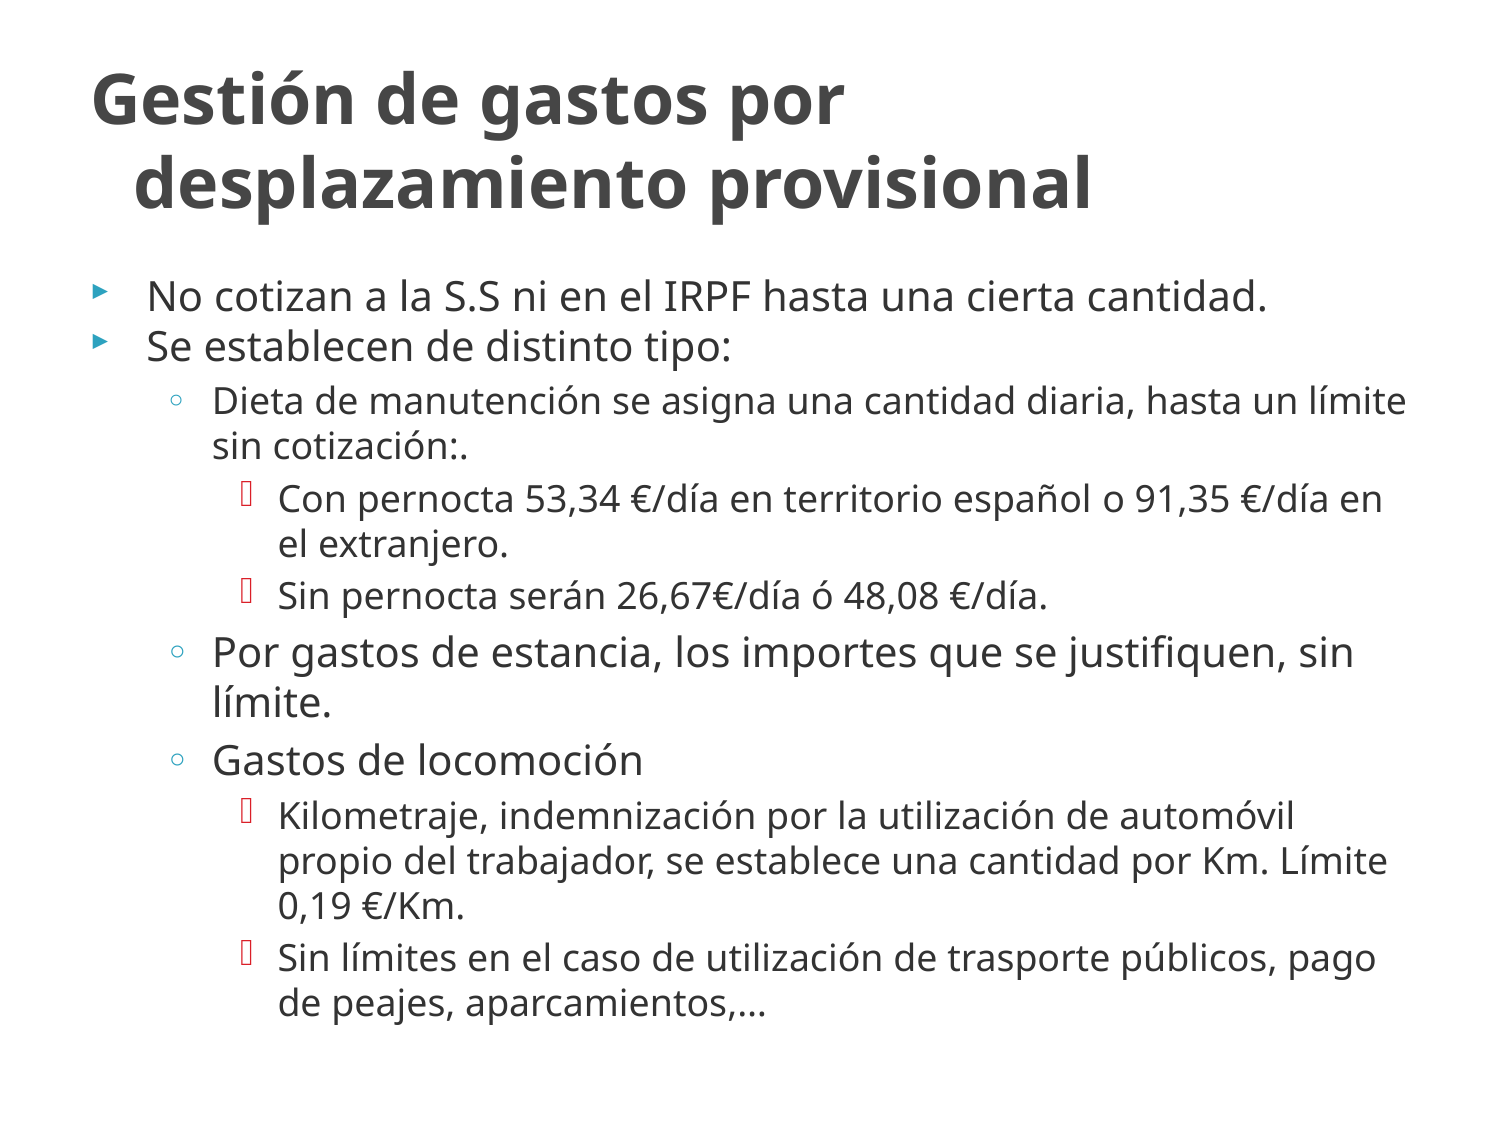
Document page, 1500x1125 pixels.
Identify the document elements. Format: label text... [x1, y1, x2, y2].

list No cotizan a la S.S ni en el IRPF hasta una cierta cantidad. Se establecen de distinto tipo: Dieta de manutención se asigna una cantidad diaria, hasta un límite sin cotización:. Con pernocta 53,34 €/día en territorio español o 91,35 €/día en el extranjero. Sin pernocta serán 26,67€/día ó 48,08 €/día. Por gastos de estancia, los importes que se justifiquen, sin límite. Gastos de locomoción Kilometraje, indemnización por la utilización de automóvil propio del trabajador, se establece una cantidad por Km. Límite 0,19 €/Km. Sin límites en el caso de utilización de trasporte públicos, pago de peajes, aparcamientos,… [74, 262, 1426, 1006]
title Gestión de gastos por desplazamiento provisional [75, 45, 1425, 233]
